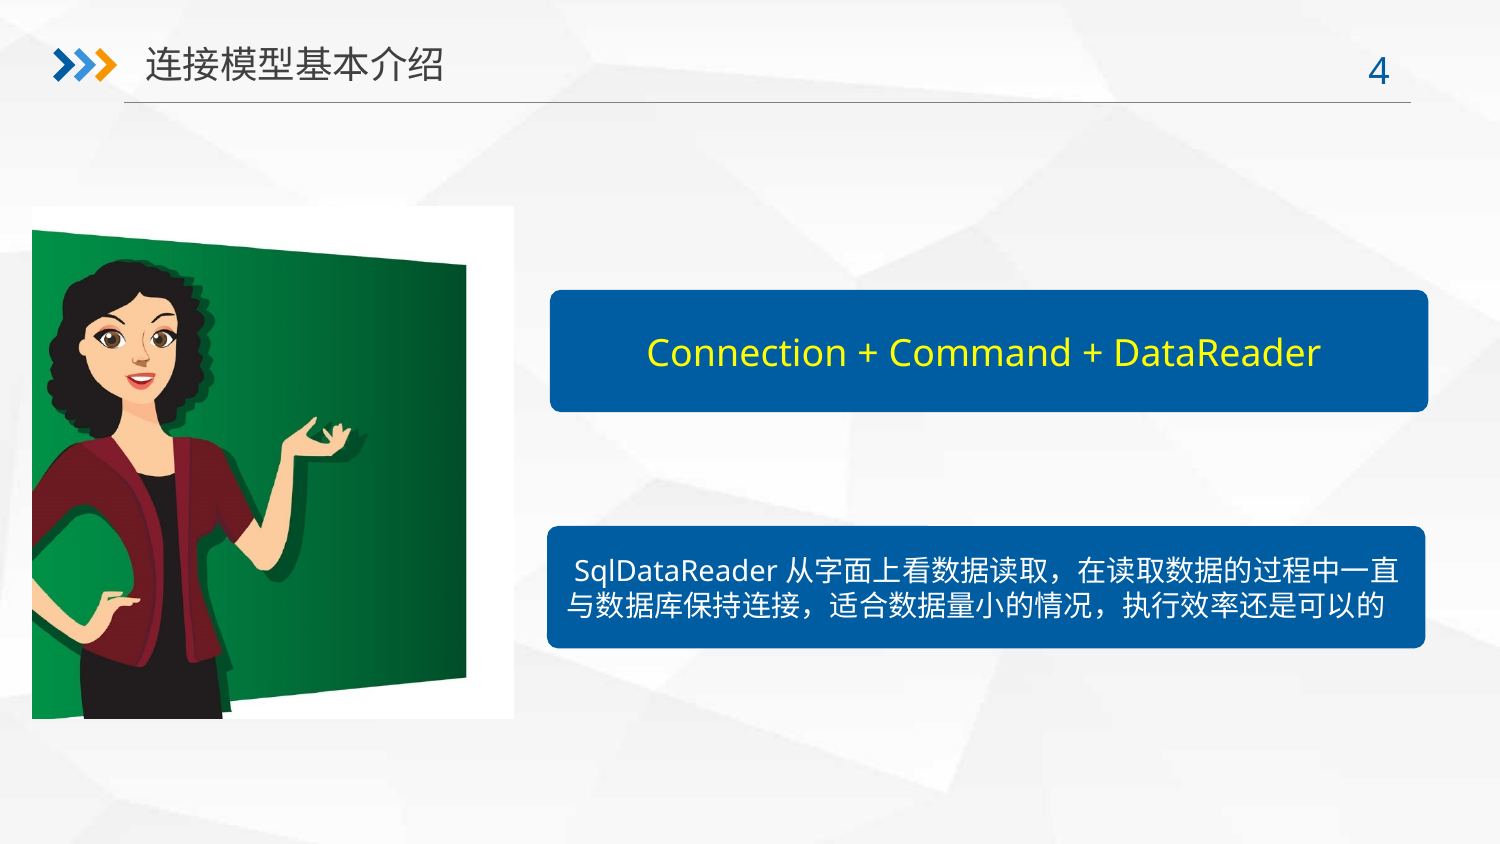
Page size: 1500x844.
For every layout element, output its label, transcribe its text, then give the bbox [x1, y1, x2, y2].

text_box SqlDataReader从字面上看数据读取，在读取数据的过程中一直与数据库保持连接，适合数据量小的情况，执行效率还是可以的 [546, 525, 1426, 649]
text_box Connection + Command + DataReader [549, 289, 1429, 413]
picture [0, 0, 1500, 844]
text_box 连接模型基本介绍 [135, 32, 455, 95]
